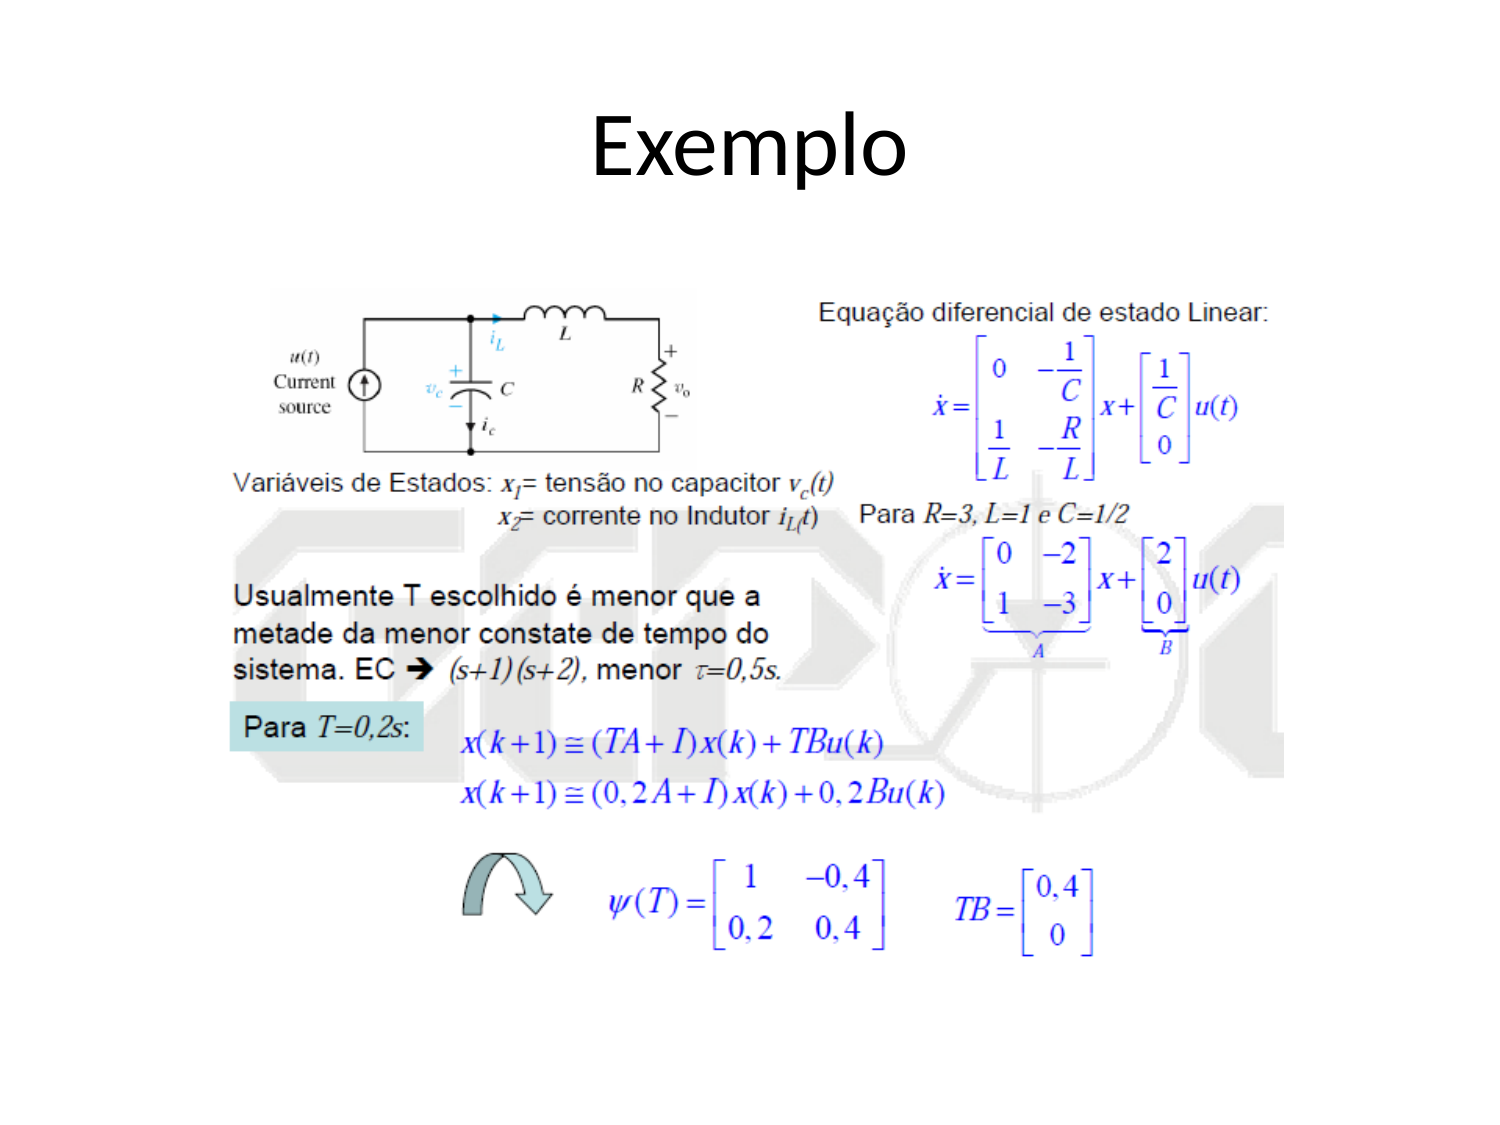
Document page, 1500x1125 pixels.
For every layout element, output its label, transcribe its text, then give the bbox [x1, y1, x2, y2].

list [216, 287, 1284, 981]
title Exemplo [75, 45, 1425, 233]
